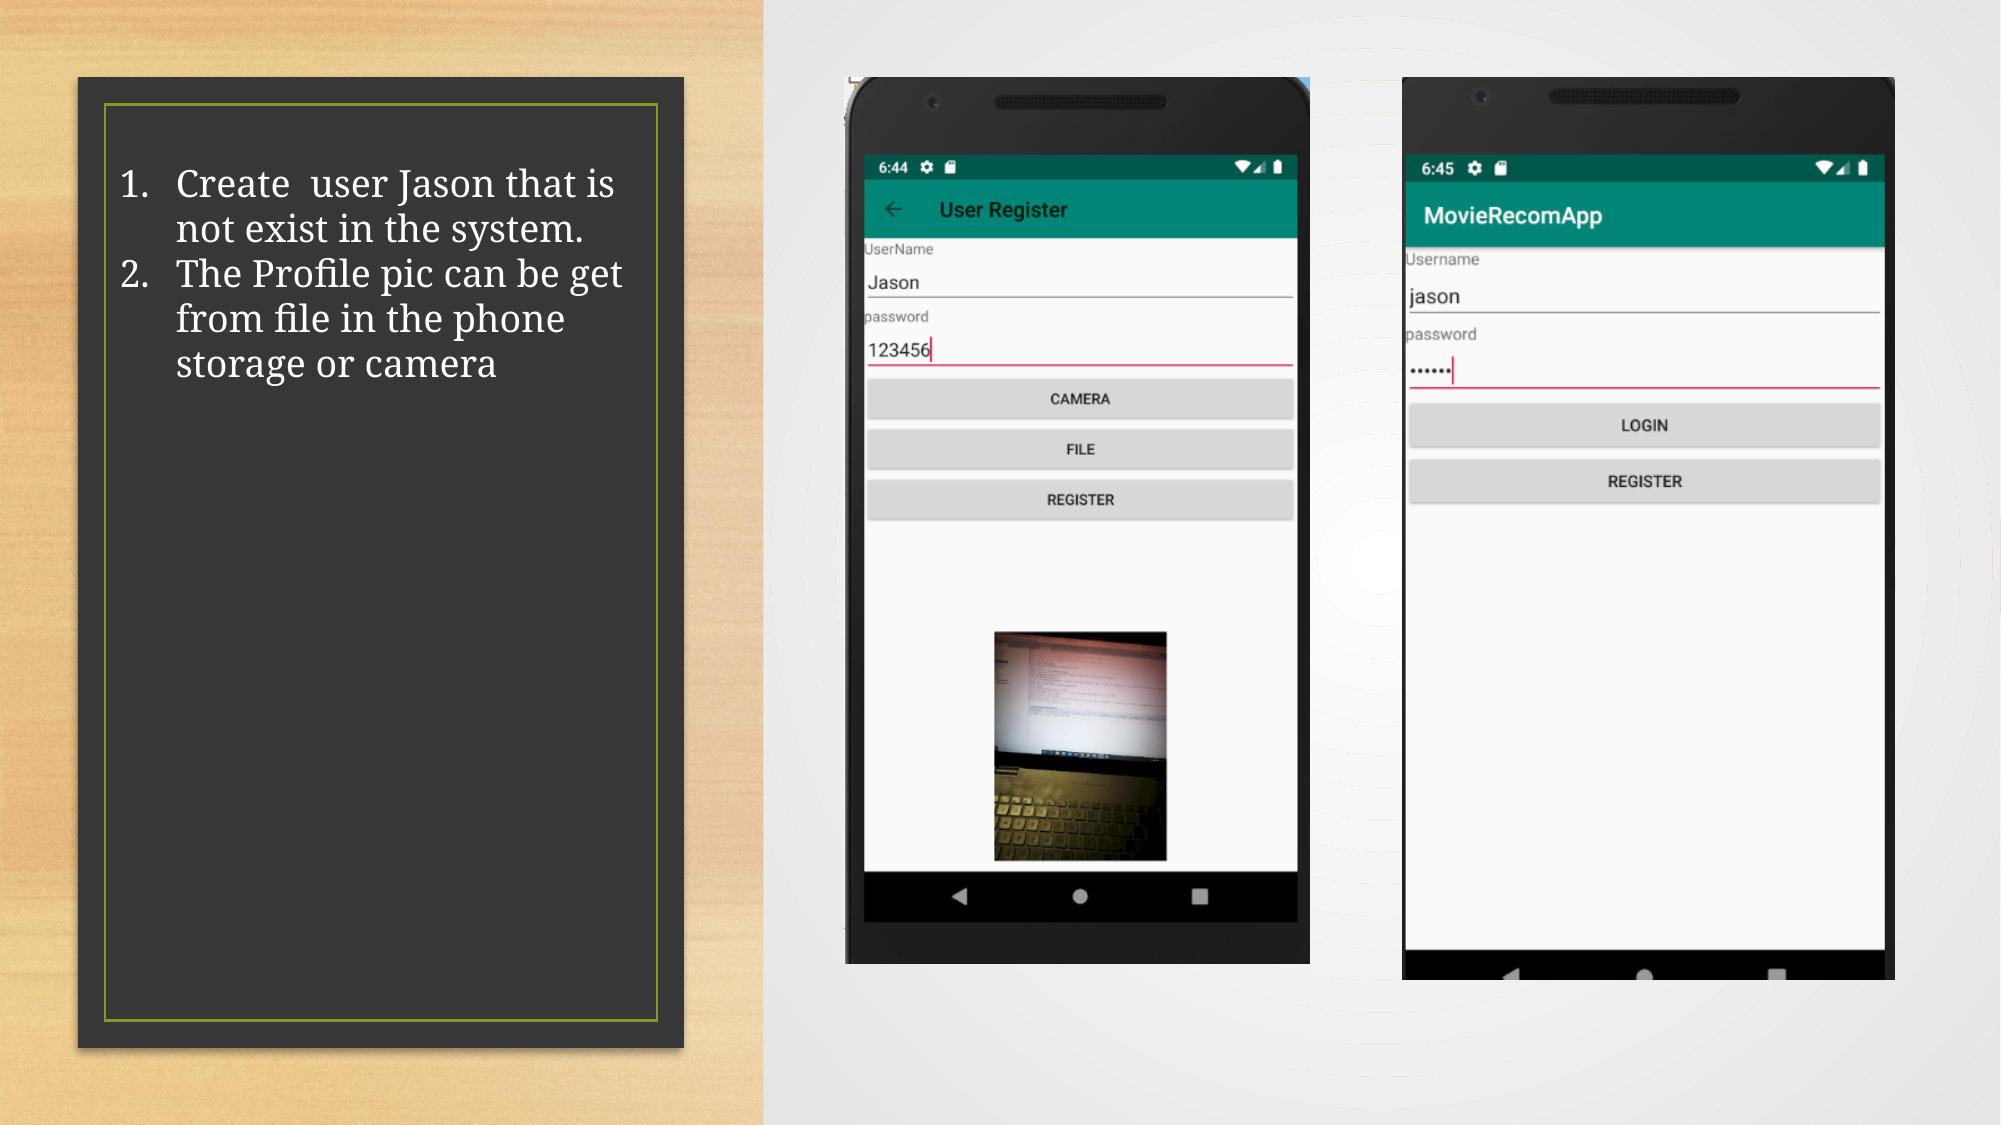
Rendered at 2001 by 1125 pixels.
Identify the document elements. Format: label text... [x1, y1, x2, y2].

text_box [77, 76, 685, 1049]
text_box [762, 0, 2000, 1125]
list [844, 76, 1310, 964]
text_box Create user Jason that is not exist in the system. The Profile pic can be get from file in the phone storage or camera [104, 152, 646, 393]
text_box [0, 0, 762, 1125]
text_box [104, 103, 658, 1021]
picture [1402, 76, 1896, 980]
